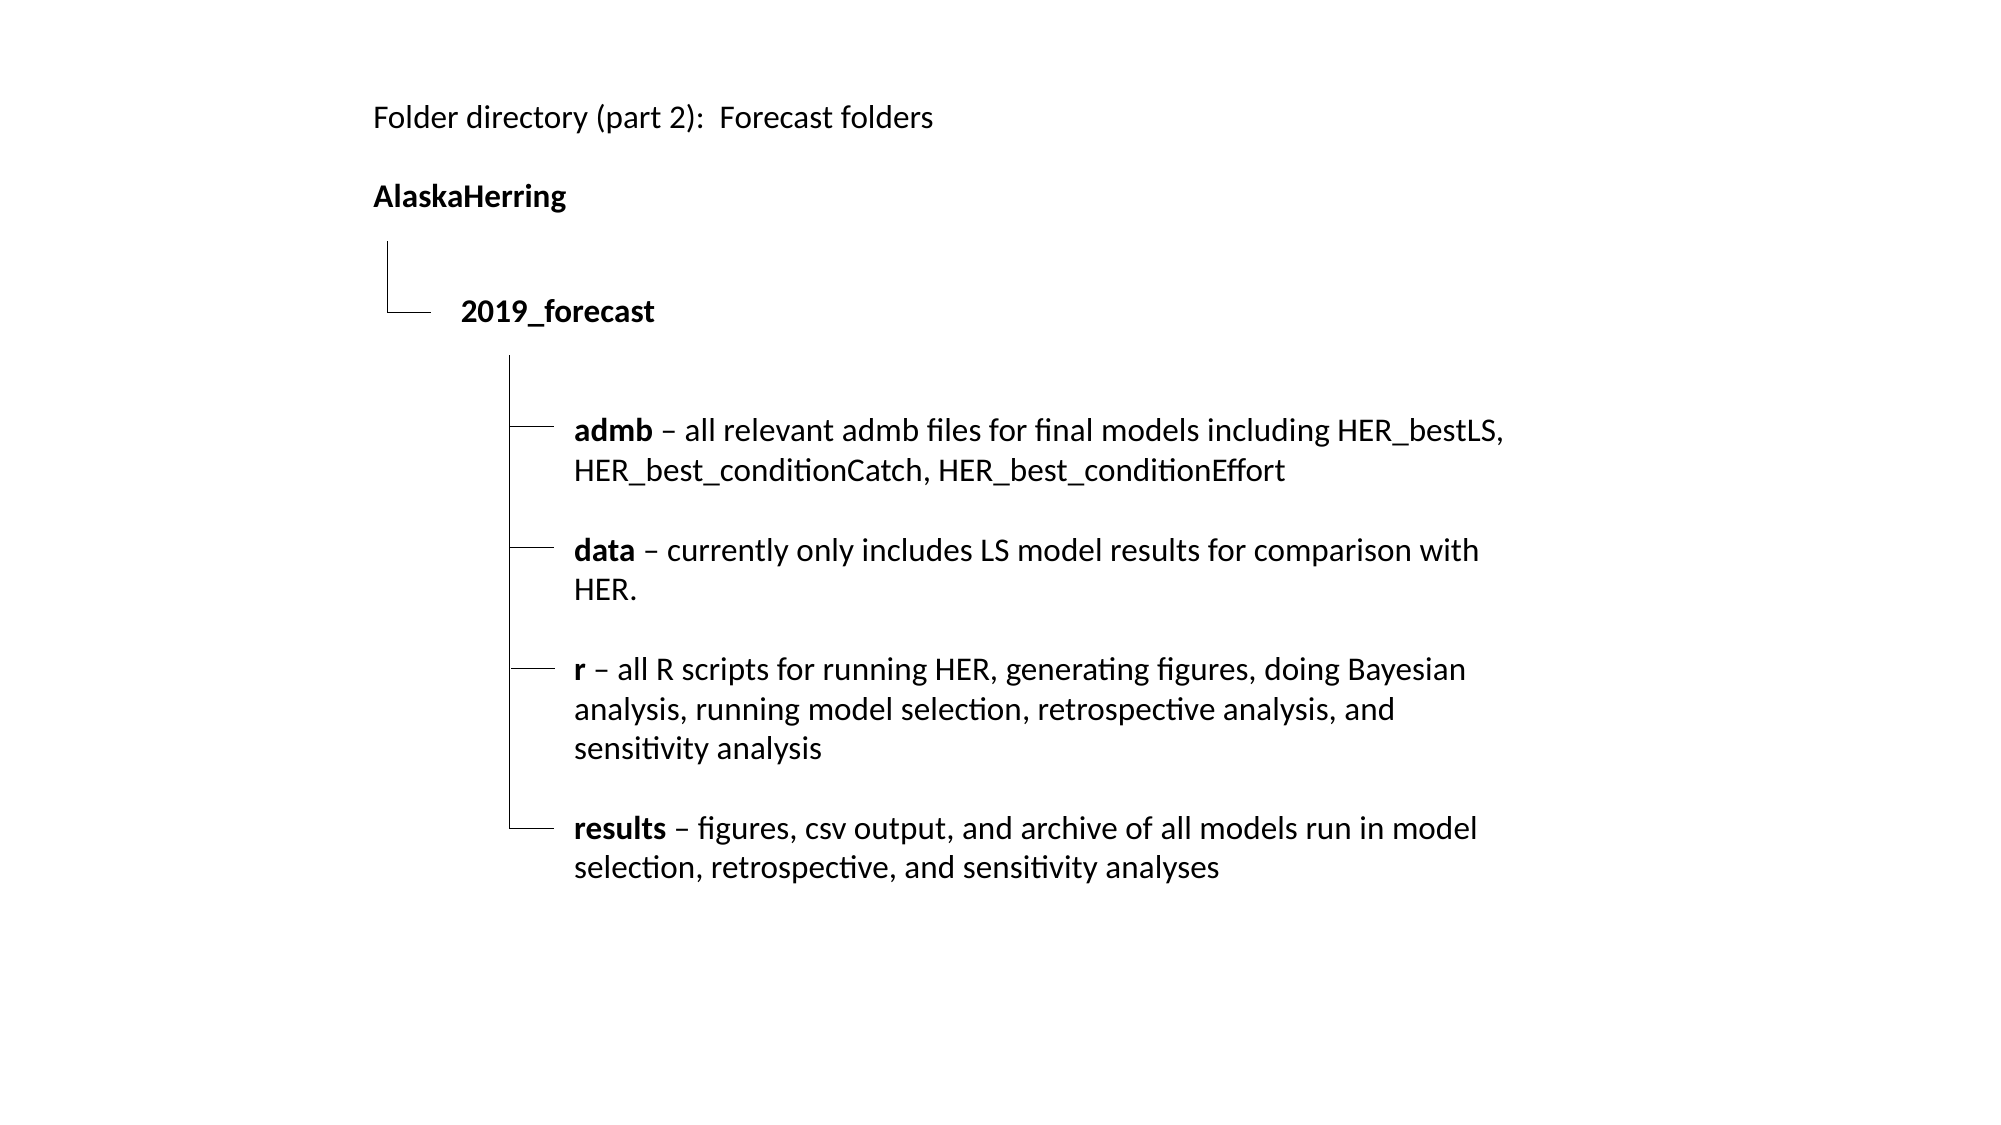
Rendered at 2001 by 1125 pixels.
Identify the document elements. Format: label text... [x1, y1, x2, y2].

text_box 2019_forecast [446, 242, 671, 337]
text_box Folder directory (part 2): Forecast folders AlaskaHerring [358, 87, 950, 222]
text_box admb – all relevant admb files for final models including HER_bestLS, HER_best_conditionCatch, HER_best_conditionEffort data – currently only includes LS model results for comparison with HER. r – all R scripts for running HER, generating figures, doing Bayesian analysis, running model selection, retrospective analysis, and sensitivity analysis results – figures, csv output, and archive of all models run in model selection, retrospective, and sensitivity analyses [559, 401, 1534, 973]
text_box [509, 355, 556, 829]
